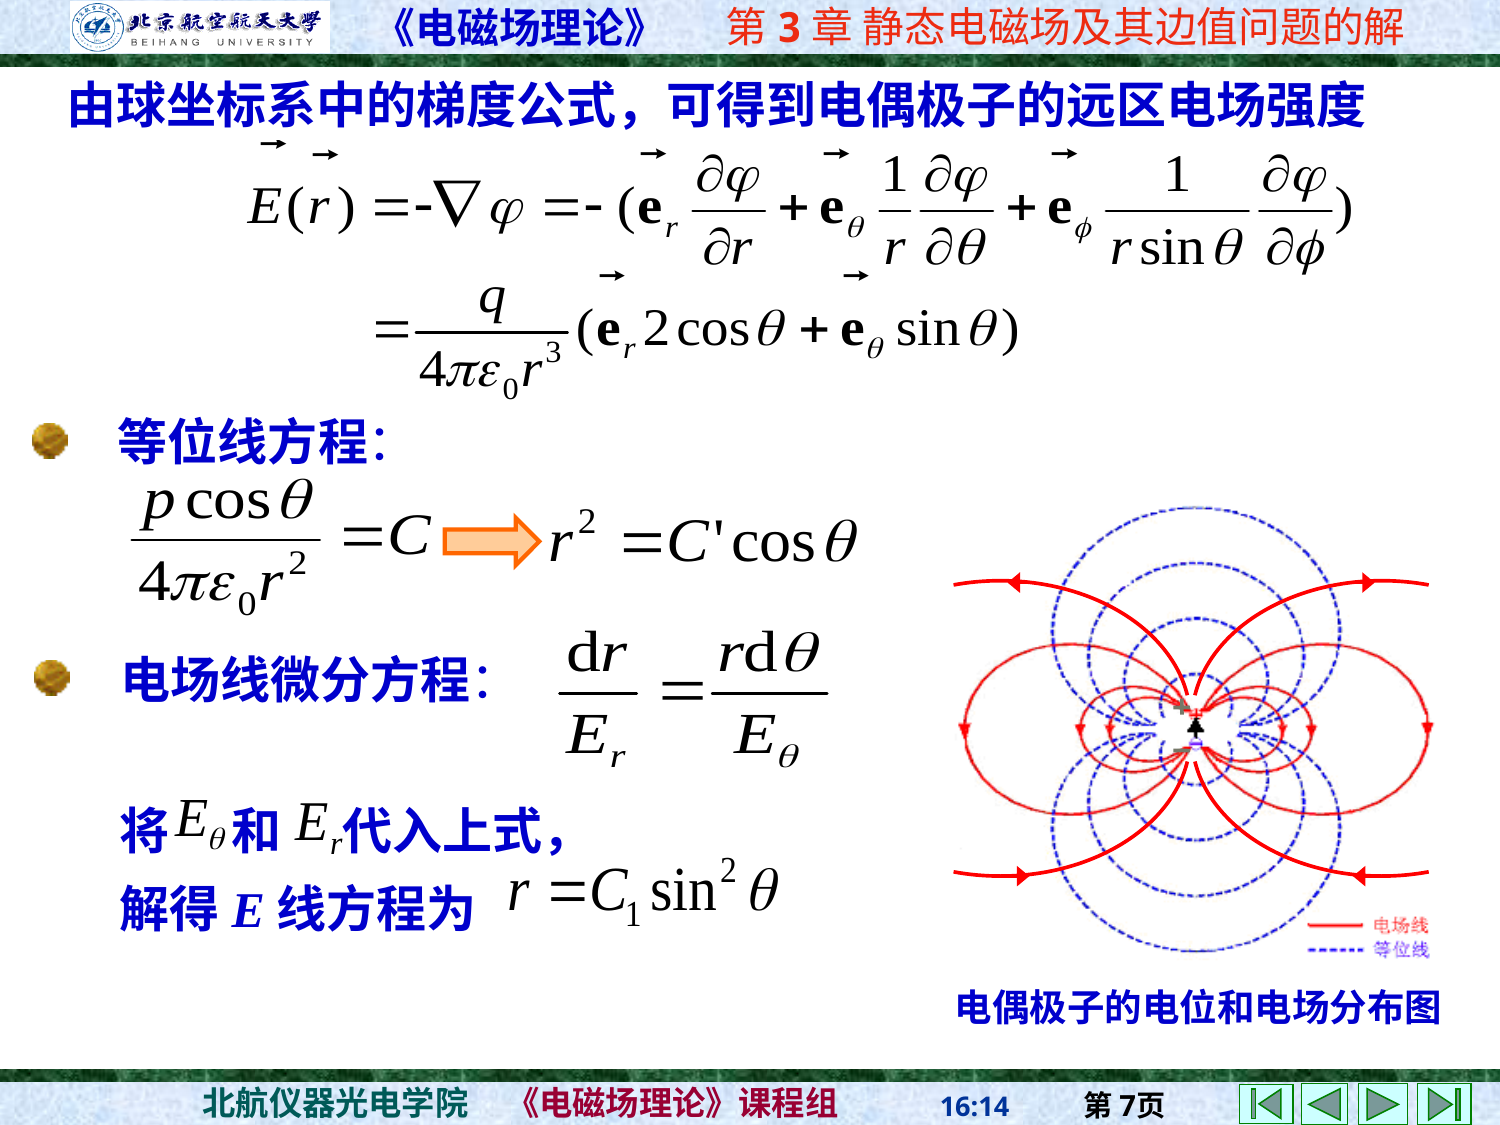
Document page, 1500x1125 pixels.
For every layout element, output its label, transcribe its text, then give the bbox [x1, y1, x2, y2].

picture [0, 0, 1500, 67]
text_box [237, 140, 1363, 286]
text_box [120, 461, 871, 629]
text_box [690, 842, 792, 937]
picture [32, 423, 68, 459]
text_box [547, 637, 844, 781]
text_box 等位线方程： [17, 385, 762, 478]
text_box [104, 773, 687, 947]
text_box 由球坐标系中的梯度公式，可得到电偶极子的远区电场强度 [5, 66, 1459, 142]
picture [0, 1069, 1500, 1125]
text_box 电场线微分方程： [20, 623, 542, 716]
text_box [361, 295, 1029, 412]
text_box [930, 500, 1473, 1033]
picture [34, 660, 70, 696]
